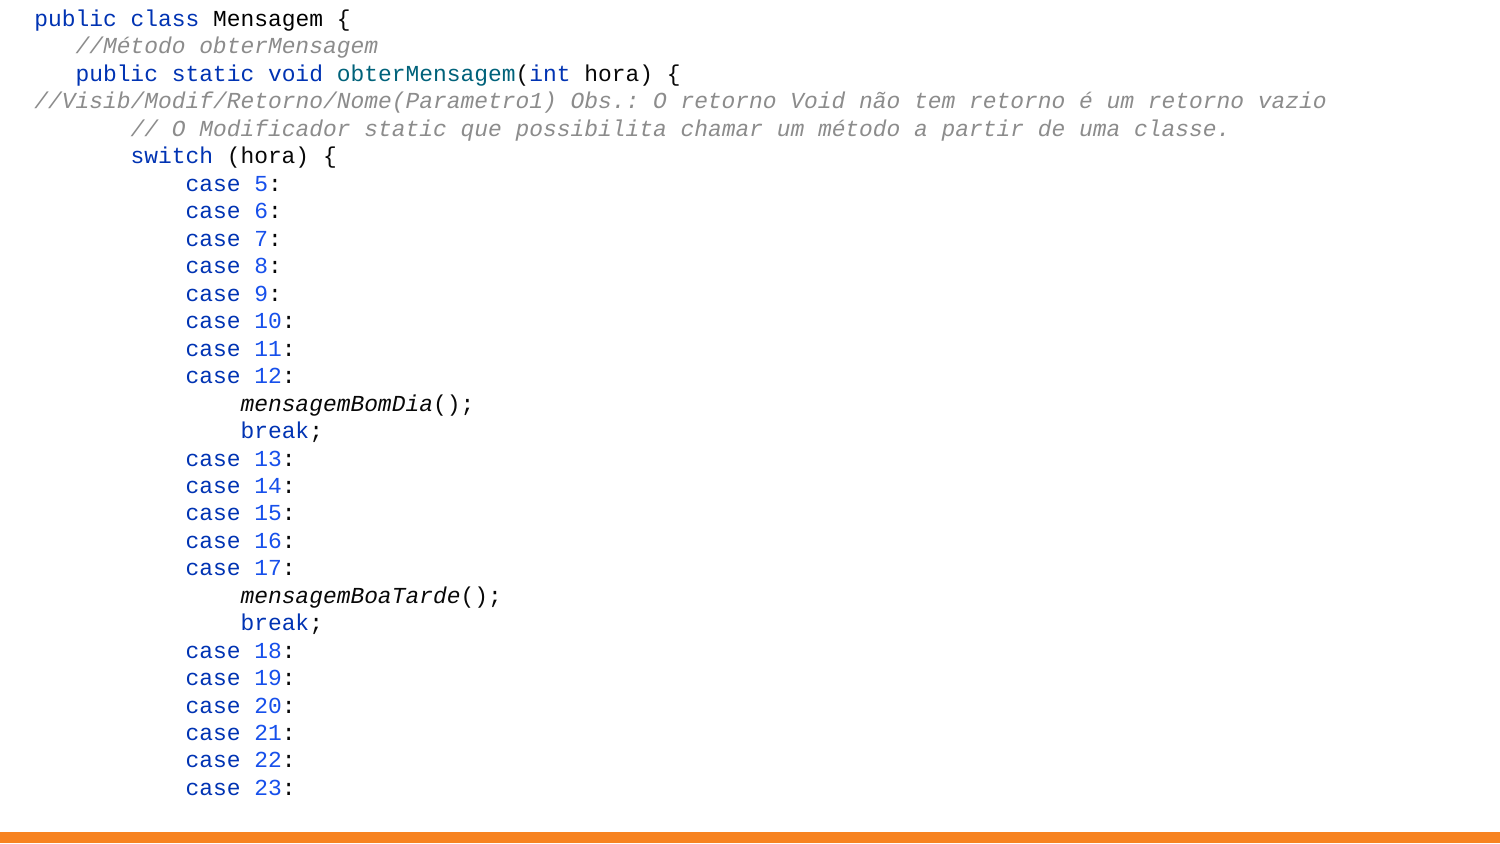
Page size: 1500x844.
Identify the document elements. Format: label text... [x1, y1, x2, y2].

text_box [0, 832, 1500, 843]
text_box public class Mensagem { //Método obterMensagem public static void obterMensagem(int hora) { //Visib/Modif/Retorno/Nome(Parametro1) Obs.: O retorno Void não tem retorno é um retorno vazio // O Modificador static que possibilita chamar um método a partir de uma classe. switch (hora) { case 5: case 6: case 7: case 8: case 9: case 10: case 11: case 12: mensagemBomDia(); break; case 13: case 14: case 15: case 16: case 17: mensagemBoaTarde(); break; case 18: case 19: case 20: case 21: case 22: case 23: [19, 0, 1469, 823]
